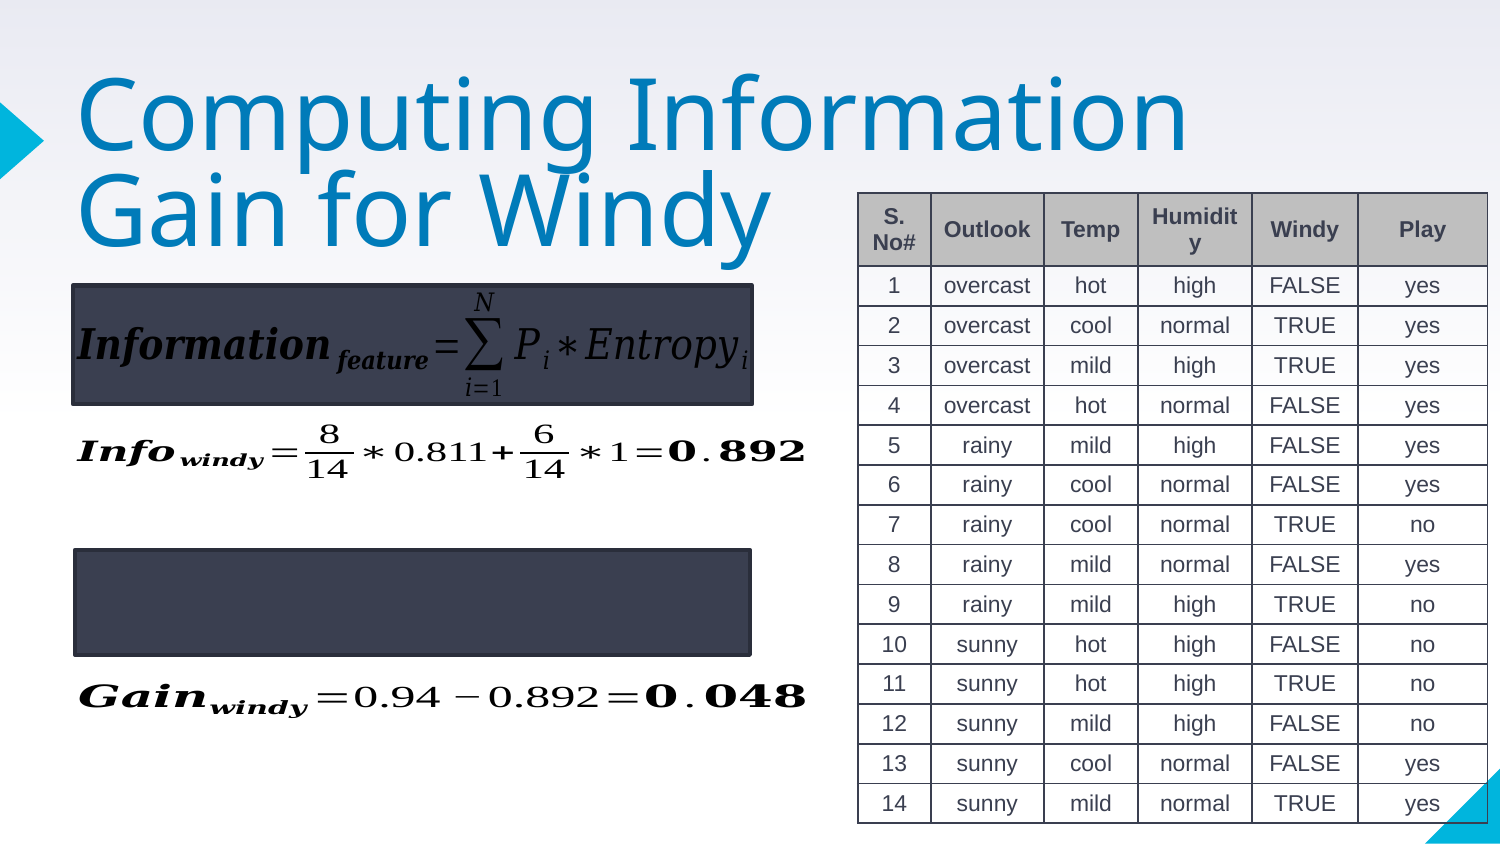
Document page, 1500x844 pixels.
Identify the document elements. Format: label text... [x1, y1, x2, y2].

table_cell 7 [859, 506, 930, 544]
table_cell yes [1359, 267, 1487, 305]
title Computing Information Gain for Windy [75, 73, 1361, 252]
table_cell yes [1359, 745, 1487, 783]
table_cell yes [1359, 545, 1487, 584]
table_cell TRUE [1253, 506, 1357, 544]
table_cell FALSE [1253, 625, 1357, 663]
table_cell 6 [859, 466, 930, 504]
table_cell hot [1045, 625, 1137, 663]
table_cell high [1139, 625, 1251, 663]
table_cell TRUE [1253, 307, 1357, 345]
table_cell no [1359, 705, 1487, 743]
table_cell sunny [932, 625, 1043, 663]
table_cell high [1139, 705, 1251, 743]
table_cell no [1359, 506, 1487, 544]
table_cell 8 [859, 545, 930, 584]
table_cell 2 [859, 307, 930, 345]
table_cell yes [1359, 784, 1487, 822]
table_cell high [1139, 665, 1251, 703]
table_cell yes [1359, 346, 1487, 385]
table_cell normal [1139, 745, 1251, 783]
table_cell high [1139, 585, 1251, 623]
table_cell sunny [932, 665, 1043, 703]
table_cell 1 [859, 267, 930, 305]
table_cell cool [1045, 466, 1137, 504]
table_cell mild [1045, 784, 1137, 822]
table_cell FALSE [1253, 267, 1357, 305]
table_cell FALSE [1253, 466, 1357, 504]
table_header Outlook [932, 194, 1043, 265]
table_cell FALSE [1253, 386, 1357, 424]
table_cell normal [1139, 784, 1251, 822]
table_cell hot [1045, 267, 1137, 305]
table_cell TRUE [1253, 585, 1357, 623]
table_cell no [1359, 625, 1487, 663]
table_cell 5 [859, 426, 930, 464]
table_cell high [1139, 426, 1251, 464]
table_cell normal [1139, 466, 1251, 504]
table_cell overcast [932, 267, 1043, 305]
table_cell high [1139, 346, 1251, 385]
table_cell overcast [932, 346, 1043, 385]
table_header Windy [1253, 194, 1357, 265]
table_cell 3 [859, 346, 930, 385]
table_cell cool [1045, 307, 1137, 345]
table_cell 4 [859, 386, 930, 424]
table_header Humidity [1139, 194, 1251, 265]
table_header Play [1359, 194, 1487, 265]
table_cell FALSE [1253, 426, 1357, 464]
table_cell yes [1359, 386, 1487, 424]
table_cell mild [1045, 585, 1137, 623]
table_cell cool [1045, 506, 1137, 544]
table_cell TRUE [1253, 665, 1357, 703]
table_cell sunny [932, 745, 1043, 783]
table_cell mild [1045, 705, 1137, 743]
table_cell FALSE [1253, 745, 1357, 783]
table_cell FALSE [1253, 705, 1357, 743]
table_cell FALSE [1253, 545, 1357, 584]
table_cell normal [1139, 506, 1251, 544]
table_cell mild [1045, 545, 1137, 584]
table_cell sunny [932, 705, 1043, 743]
table_cell normal [1139, 545, 1251, 584]
table_cell 10 [859, 625, 930, 663]
table_cell rainy [932, 545, 1043, 584]
table_cell hot [1045, 665, 1137, 703]
table_cell rainy [932, 585, 1043, 623]
table_cell rainy [932, 466, 1043, 504]
table_cell yes [1359, 307, 1487, 345]
table_cell 9 [859, 585, 930, 623]
table_cell no [1359, 665, 1487, 703]
table_cell mild [1045, 346, 1137, 385]
table_cell 14 [859, 784, 930, 822]
table_header S. No# [859, 194, 930, 265]
table_header Temp [1045, 194, 1137, 265]
table_cell normal [1139, 307, 1251, 345]
table_cell TRUE [1253, 346, 1357, 385]
table_cell overcast [932, 386, 1043, 424]
table_cell normal [1139, 386, 1251, 424]
table_cell yes [1359, 426, 1487, 464]
table_cell 12 [859, 705, 930, 743]
table_cell rainy [932, 426, 1043, 464]
table_cell 11 [859, 665, 930, 703]
table_cell yes [1359, 466, 1487, 504]
table_cell mild [1045, 426, 1137, 464]
table_cell rainy [932, 506, 1043, 544]
table_cell cool [1045, 745, 1137, 783]
table_cell 13 [859, 745, 930, 783]
table_cell hot [1045, 386, 1137, 424]
table_cell no [1359, 585, 1487, 623]
table_cell high [1139, 267, 1251, 305]
table_cell TRUE [1253, 784, 1357, 822]
table_cell sunny [932, 784, 1043, 822]
table_cell overcast [932, 307, 1043, 345]
